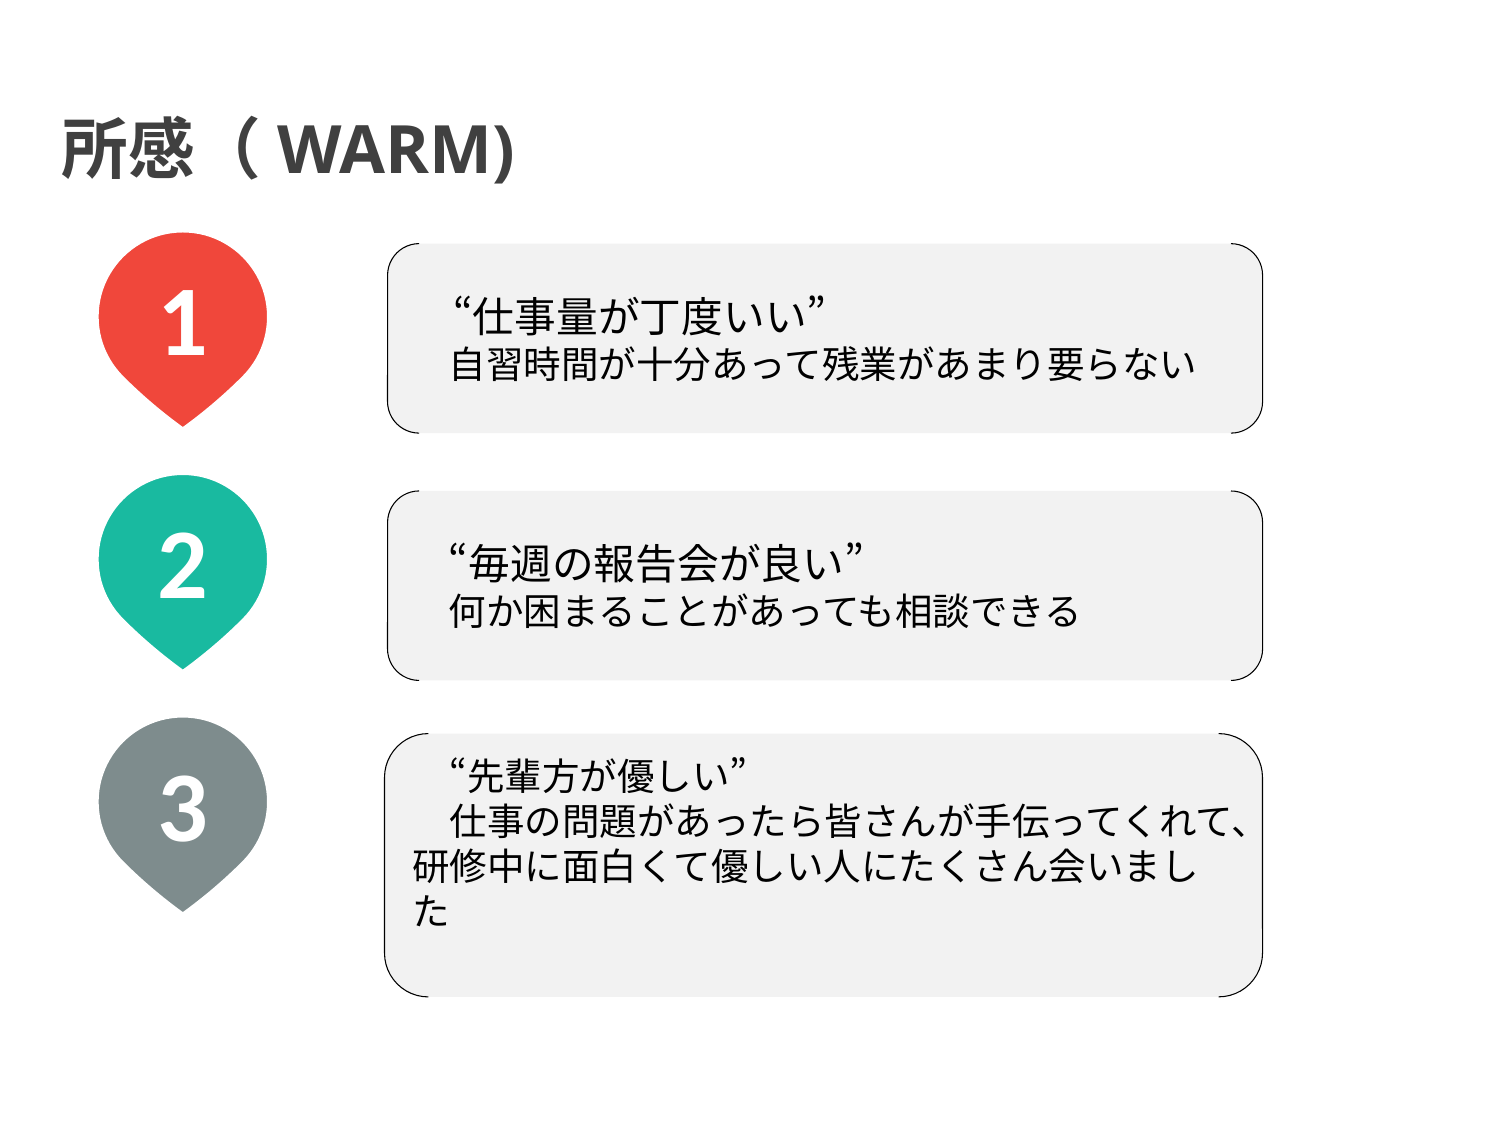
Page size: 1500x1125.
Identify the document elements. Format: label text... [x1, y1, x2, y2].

text_box “仕事量が丁度いい” 自習時間が十分あって残業があまり要らない [386, 243, 1264, 434]
text_box [95, 229, 271, 431]
text_box “毎週の報告会が良い” 何か困まることがあっても相談できる [386, 490, 1264, 681]
text_box 2 [142, 491, 223, 626]
text_box 所感（WARM) [0, 16, 1338, 196]
text_box 1 [142, 248, 223, 384]
text_box [95, 471, 271, 674]
text_box 3 [142, 733, 223, 869]
text_box [95, 714, 271, 916]
text_box “先輩方が優しい” 仕事の問題があったら皆さんが手伝ってくれて、研修中に面白くて優しい人にたくさん会いました [383, 733, 1264, 998]
